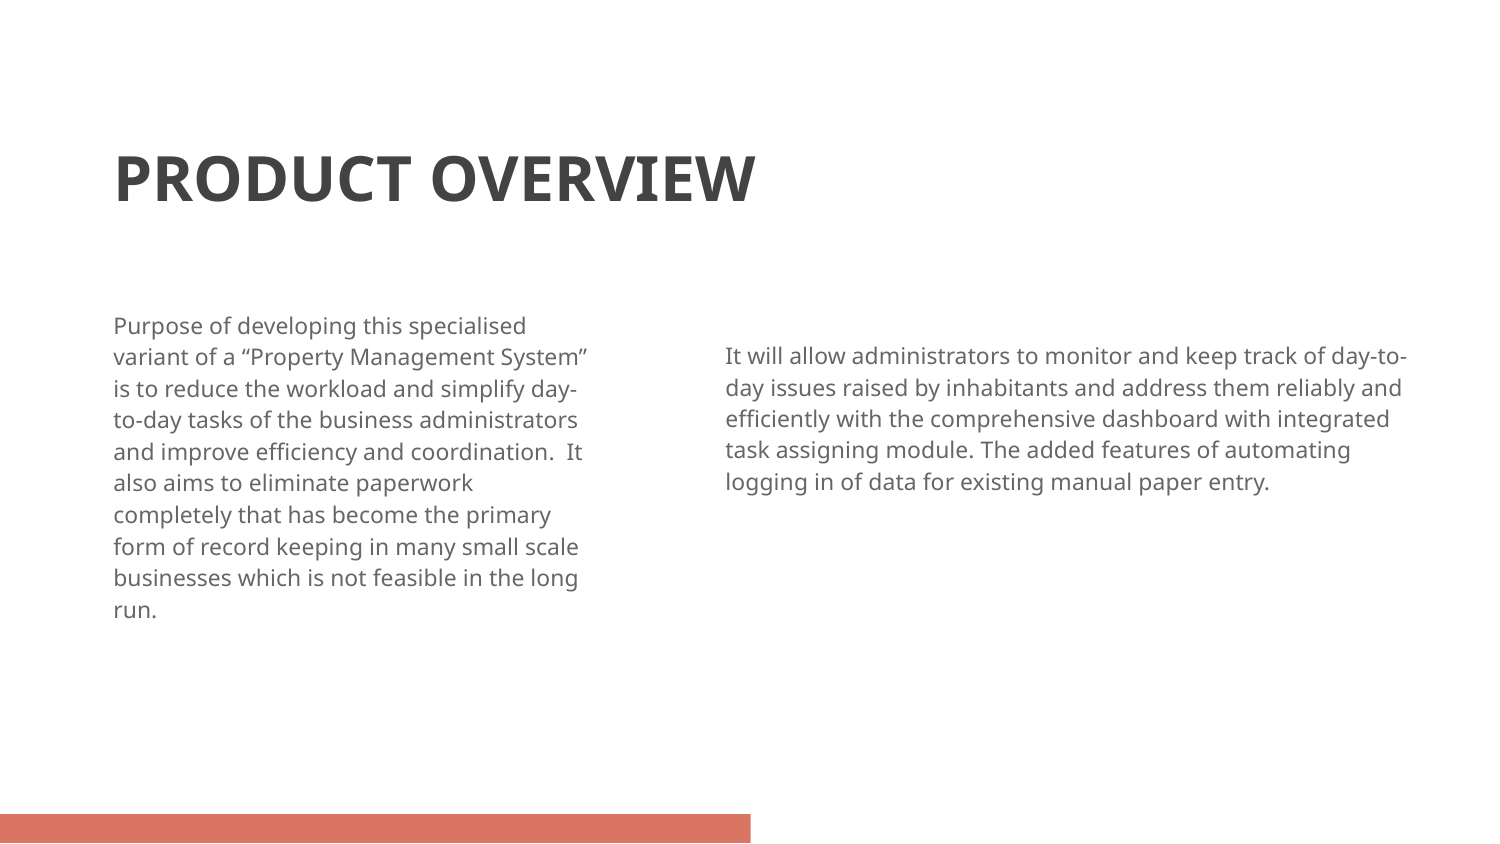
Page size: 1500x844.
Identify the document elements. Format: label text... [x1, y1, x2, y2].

text_box It will allow administrators to monitor and keep track of day-to-day issues raised by inhabitants and address them reliably and efficiently with the comprehensive dashboard with integrated task assigning module. The added features of automating logging in of data for existing manual paper entry. [710, 322, 1443, 554]
subtitle Purpose of developing this specialised variant of a “Property Management System” is to reduce the workload and simplify day-to-day tasks of the business administrators and improve efficiency and coordination. It also aims to eliminate paperwork completely that has become the primary form of record keeping in many small scale businesses which is not feasible in the long run. [98, 422, 605, 557]
title PRODUCT OVERVIEW [98, 80, 1125, 274]
